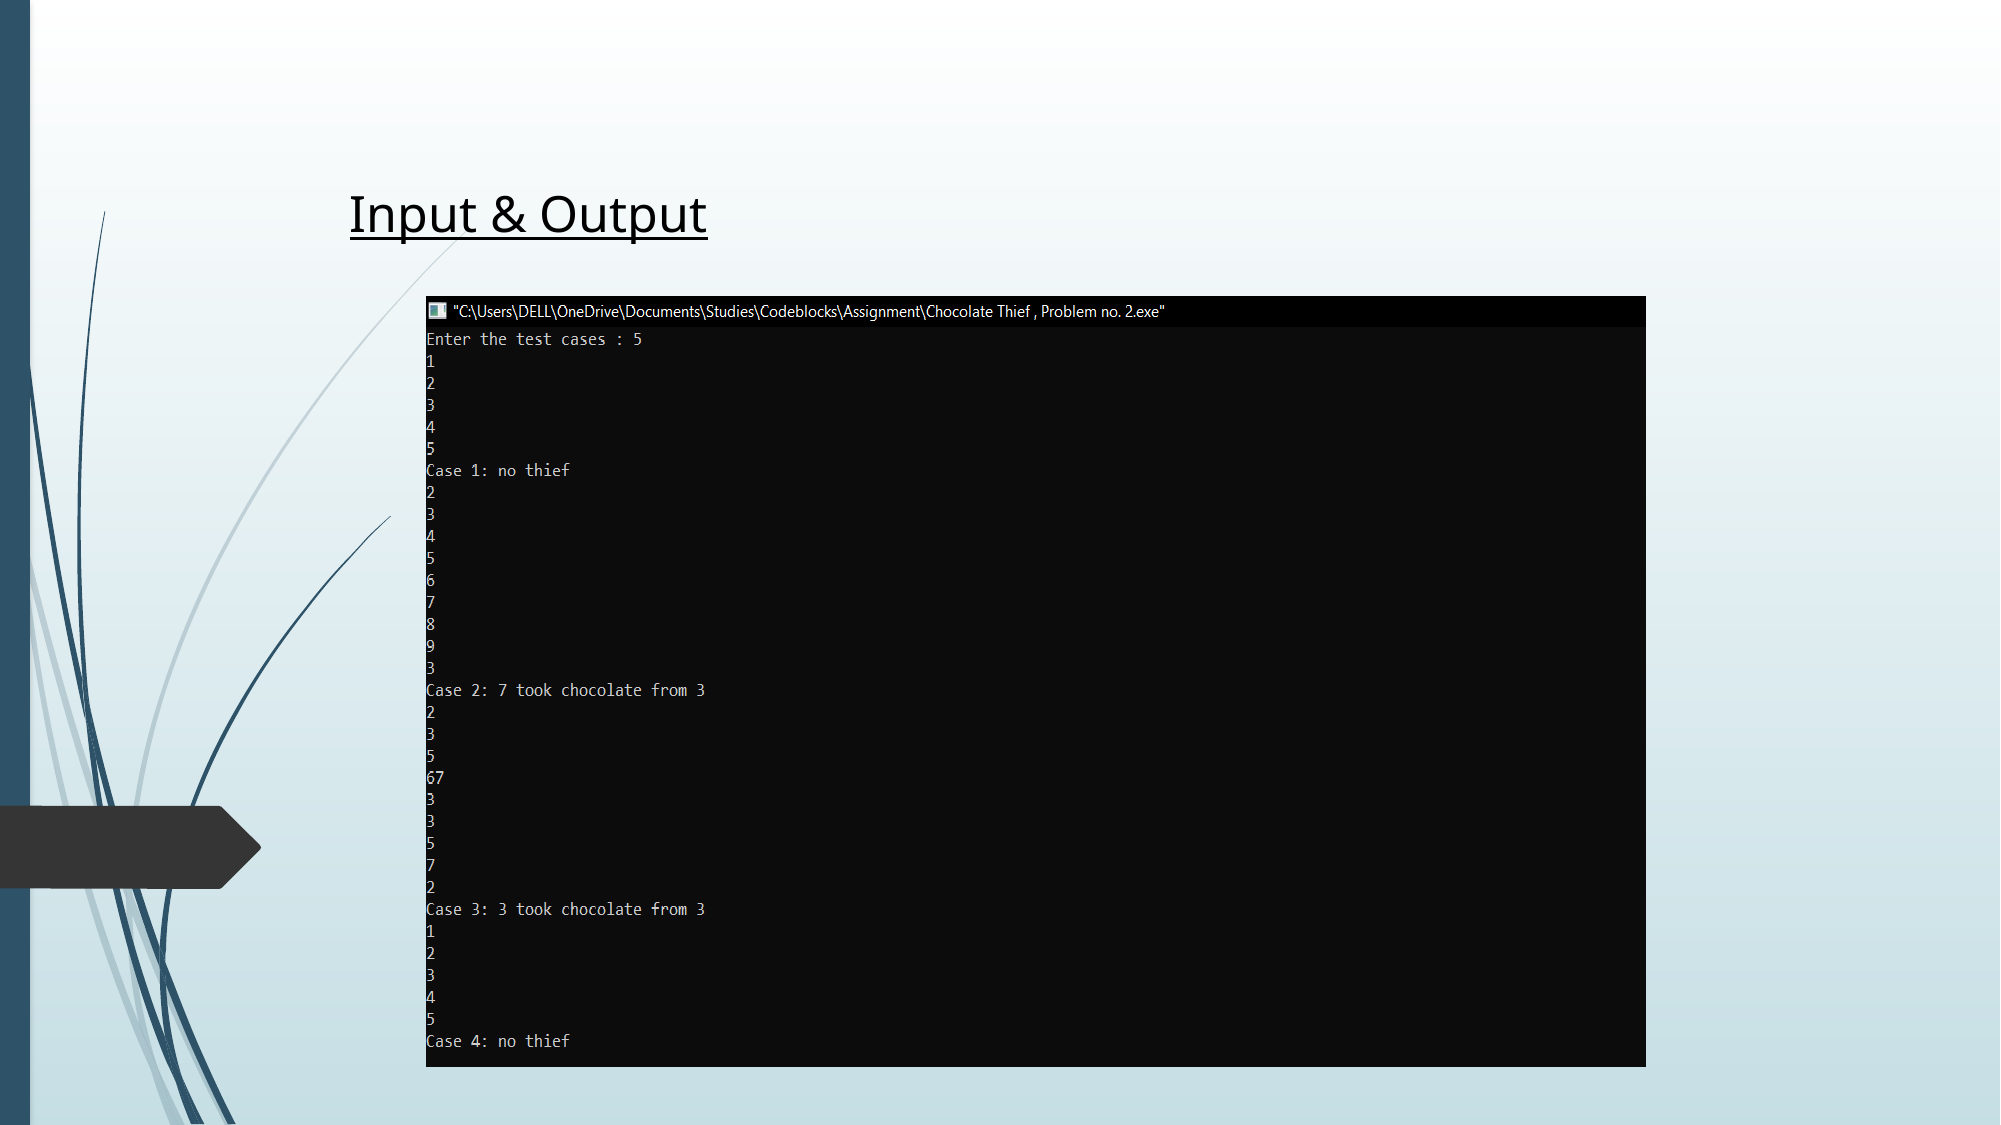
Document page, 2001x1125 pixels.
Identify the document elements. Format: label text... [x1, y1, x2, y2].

picture [426, 296, 1646, 1067]
title Input & Output [334, 157, 1798, 251]
